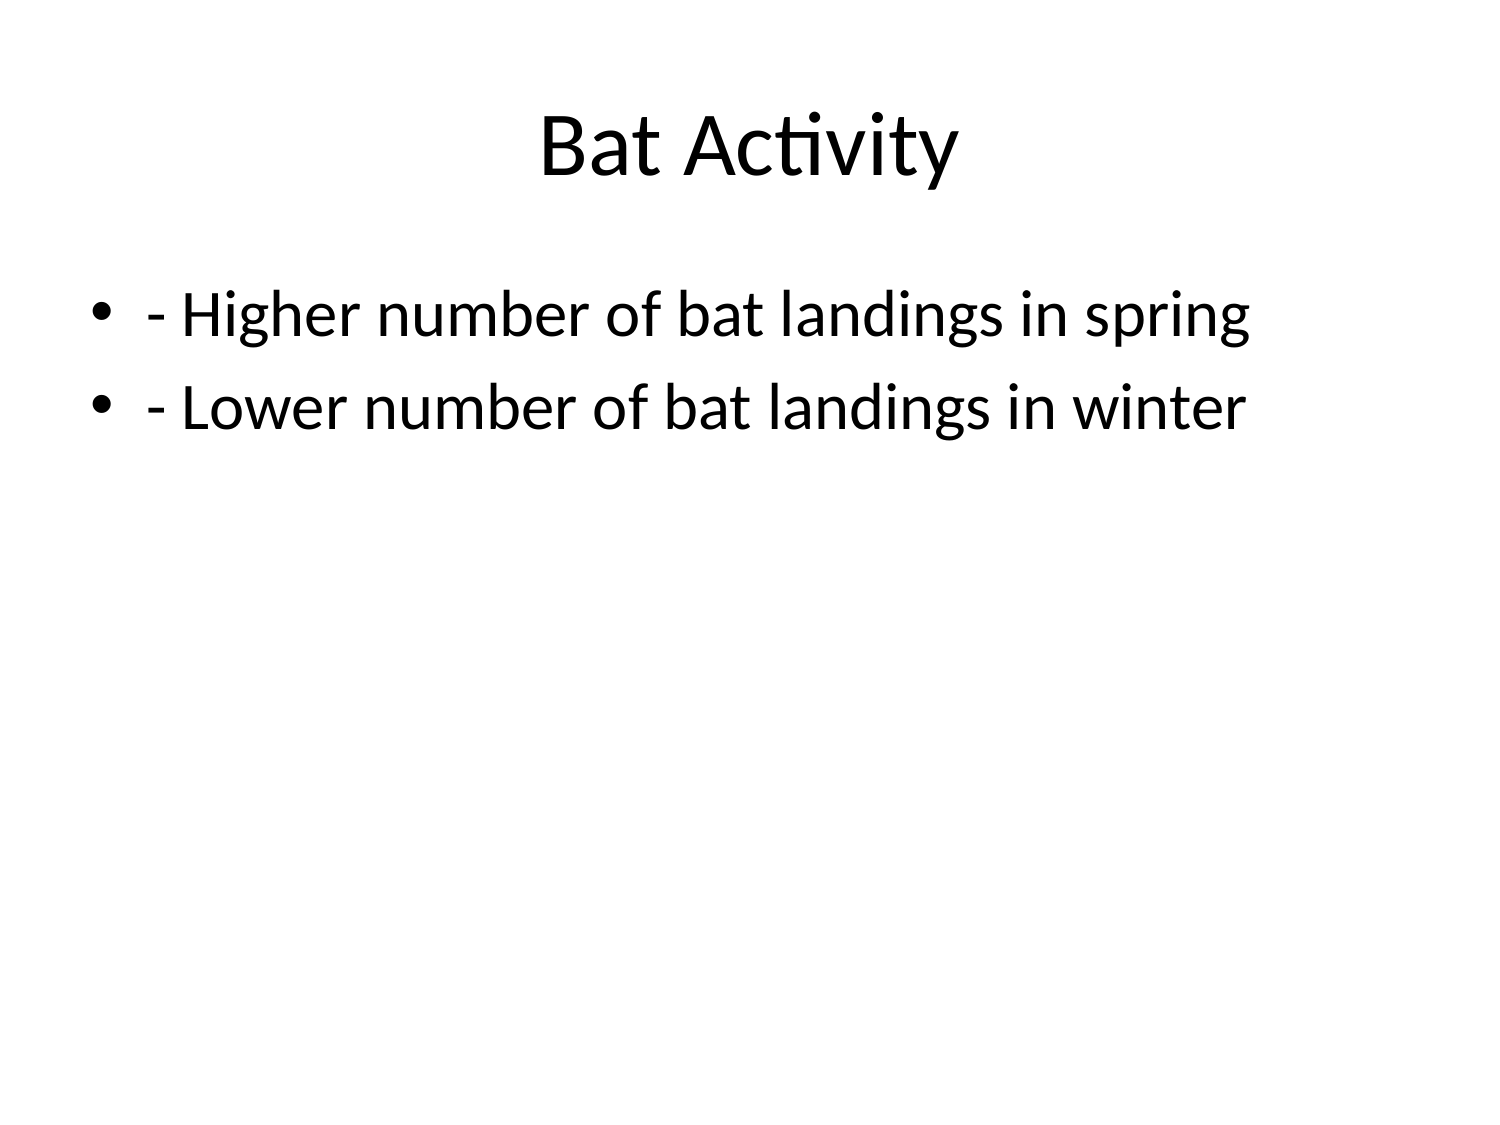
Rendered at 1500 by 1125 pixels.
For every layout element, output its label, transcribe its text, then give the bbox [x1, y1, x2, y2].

title Bat Activity [75, 45, 1425, 233]
list - Higher number of bat landings in spring - Lower number of bat landings in winter [75, 262, 1425, 1005]
